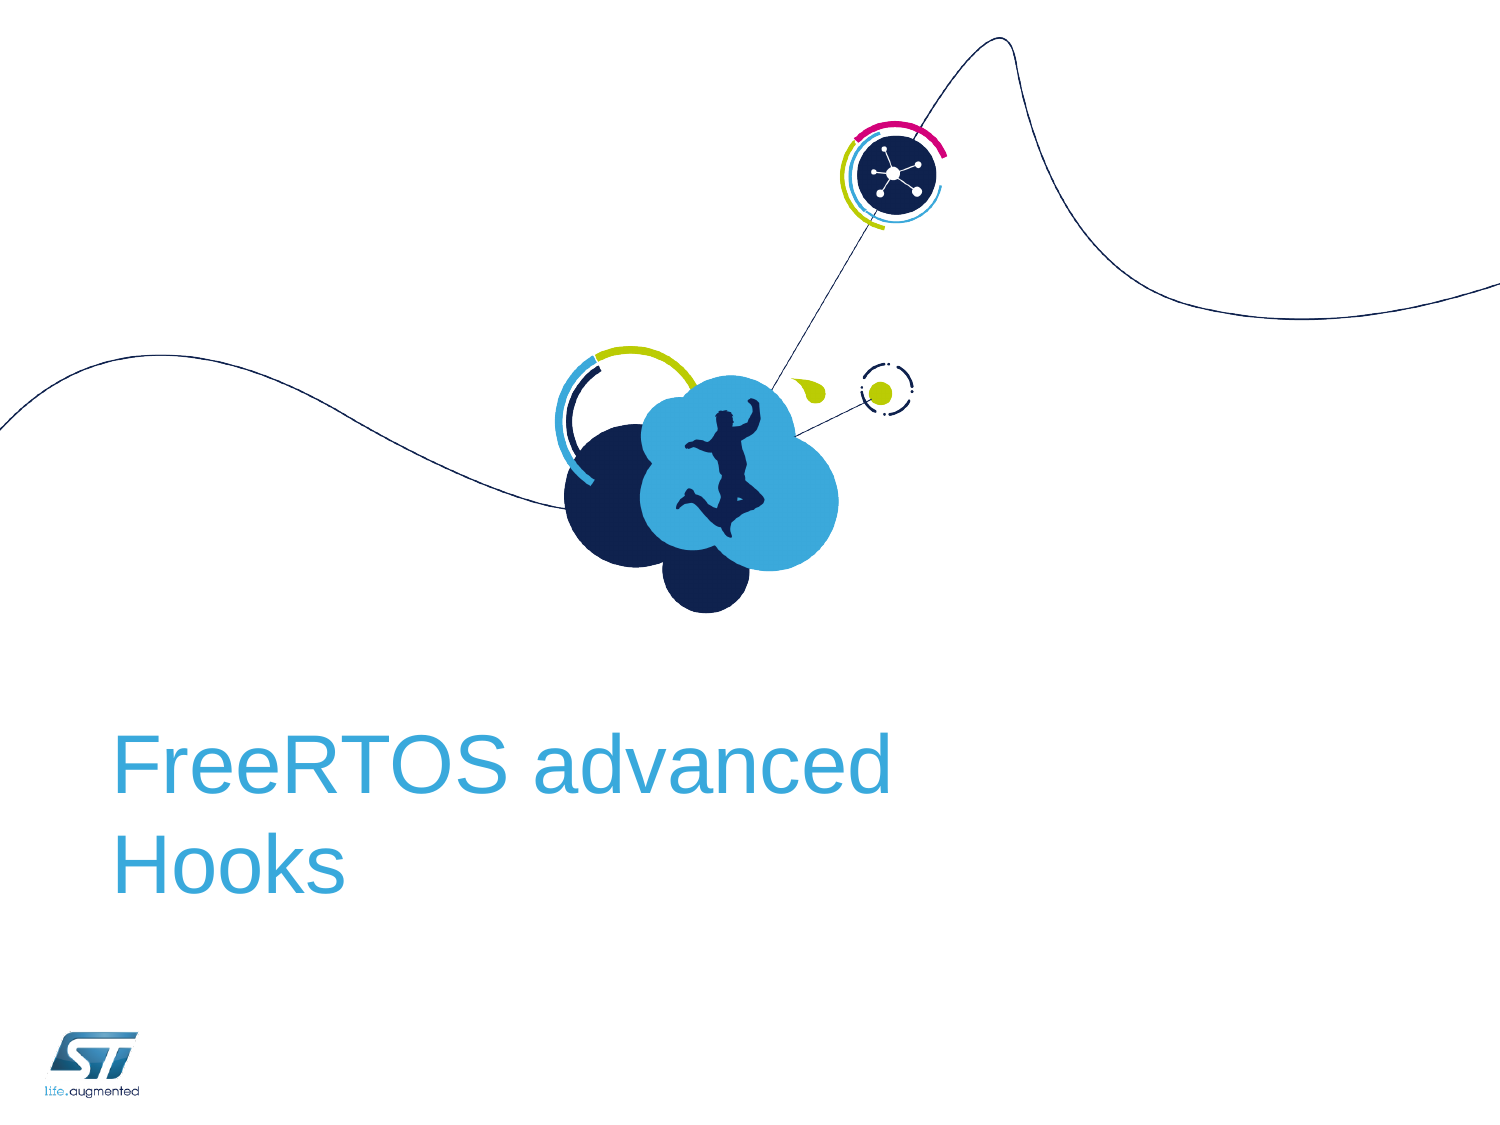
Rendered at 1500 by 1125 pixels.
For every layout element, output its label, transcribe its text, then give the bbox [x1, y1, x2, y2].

title FreeRTOS advanced Hooks [95, 702, 1371, 926]
picture [37, 1022, 147, 1104]
picture [0, 37, 1500, 679]
